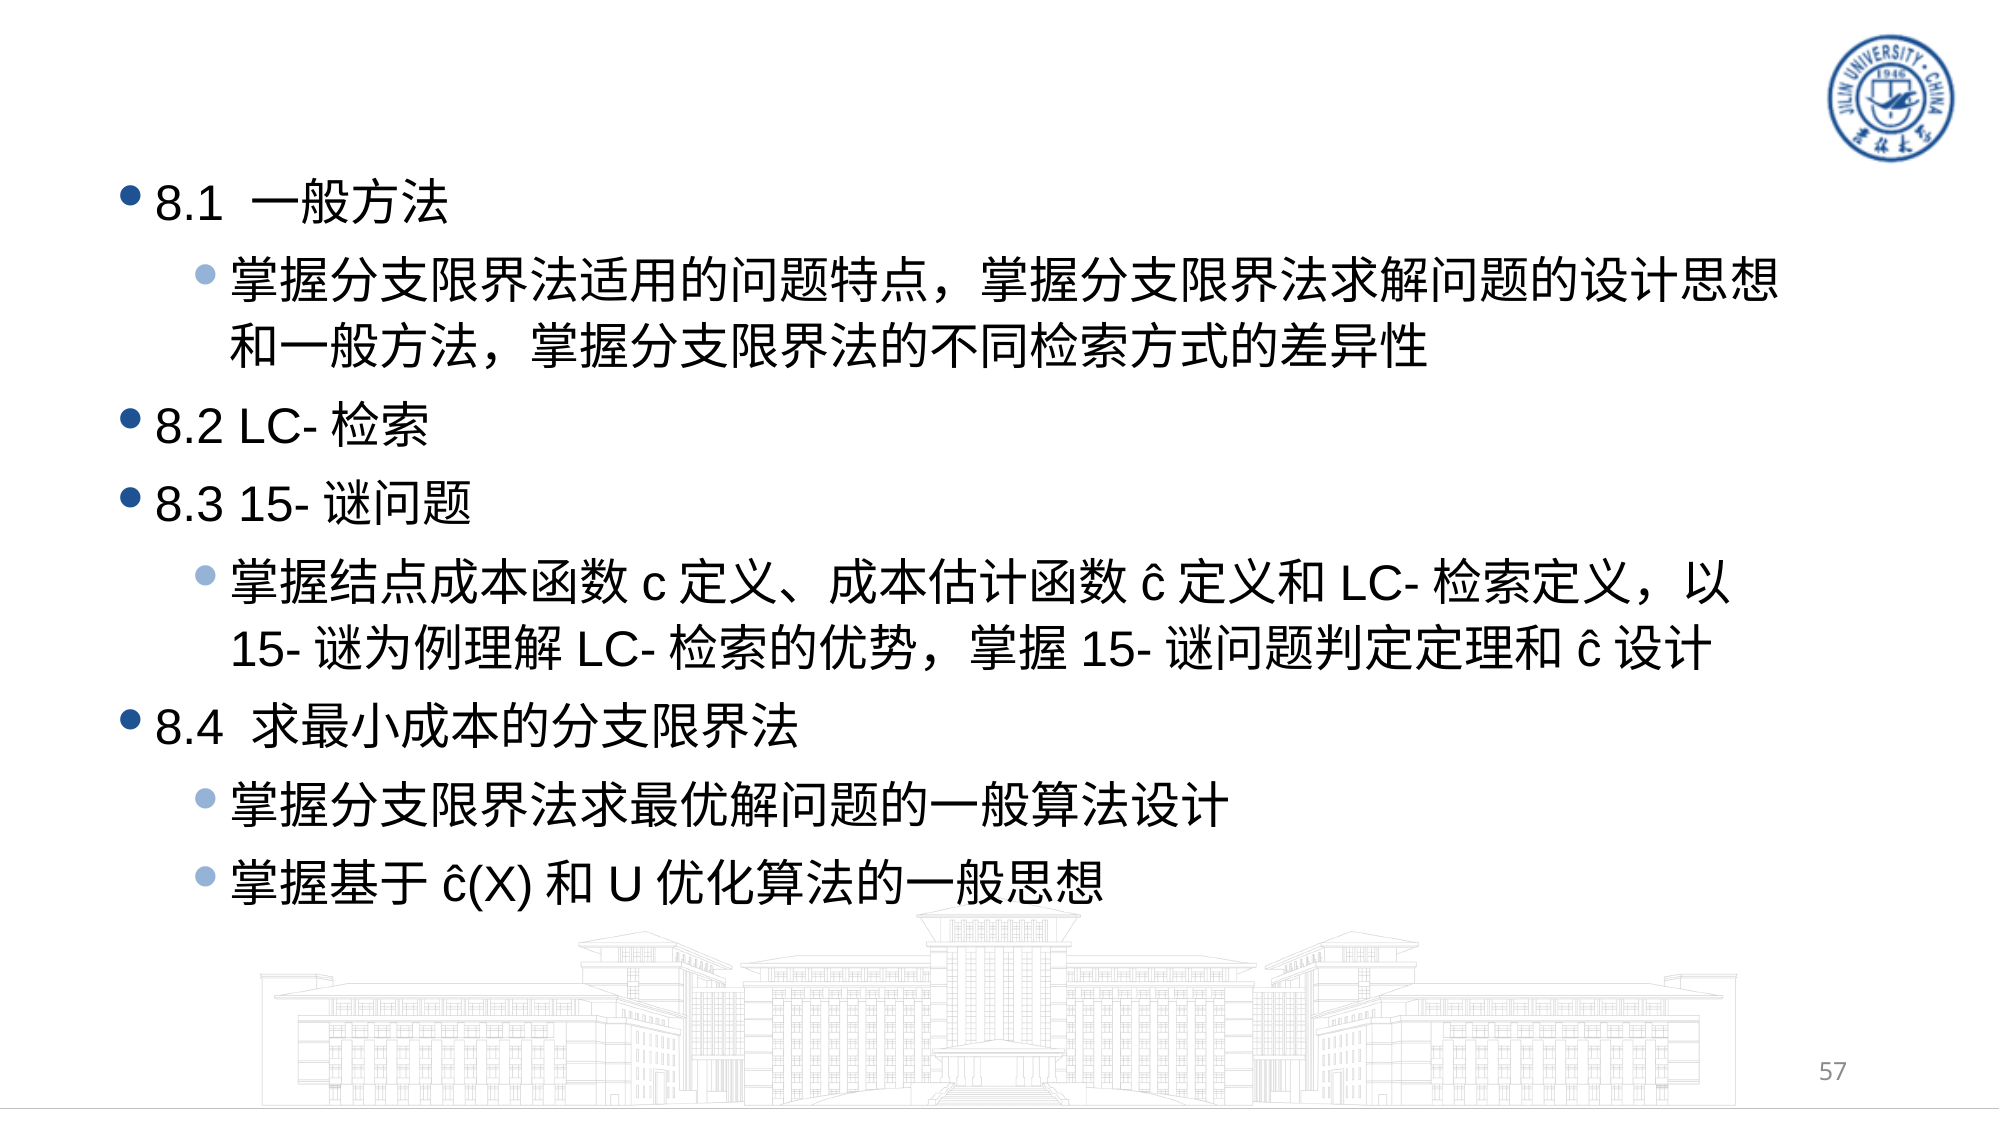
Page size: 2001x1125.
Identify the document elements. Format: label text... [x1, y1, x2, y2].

slide_number 57 [1412, 1042, 1863, 1103]
list 8.1 一般方法 掌握分支限界法适用的问题特点，掌握分支限界法求解问题的设计思想和一般方法，掌握分支限界法的不同检索方式的差异性 8.2 LC-检索 8.3 15-谜问题 掌握结点成本函数c定义、成本估计函数ĉ定义和LC-检索定义，以15-谜为例理解LC-检索的优势，掌握15-谜问题判定定理和ĉ设计 8.4 求最小成本的分支限界法 掌握分支限界法求最优解问题的一般算法设计 掌握基于ĉ(X)和U优化算法的一般思想 [102, 156, 1828, 1043]
title 状态空间树 [0, 897, 1999, 1109]
picture [1824, 15, 1965, 173]
